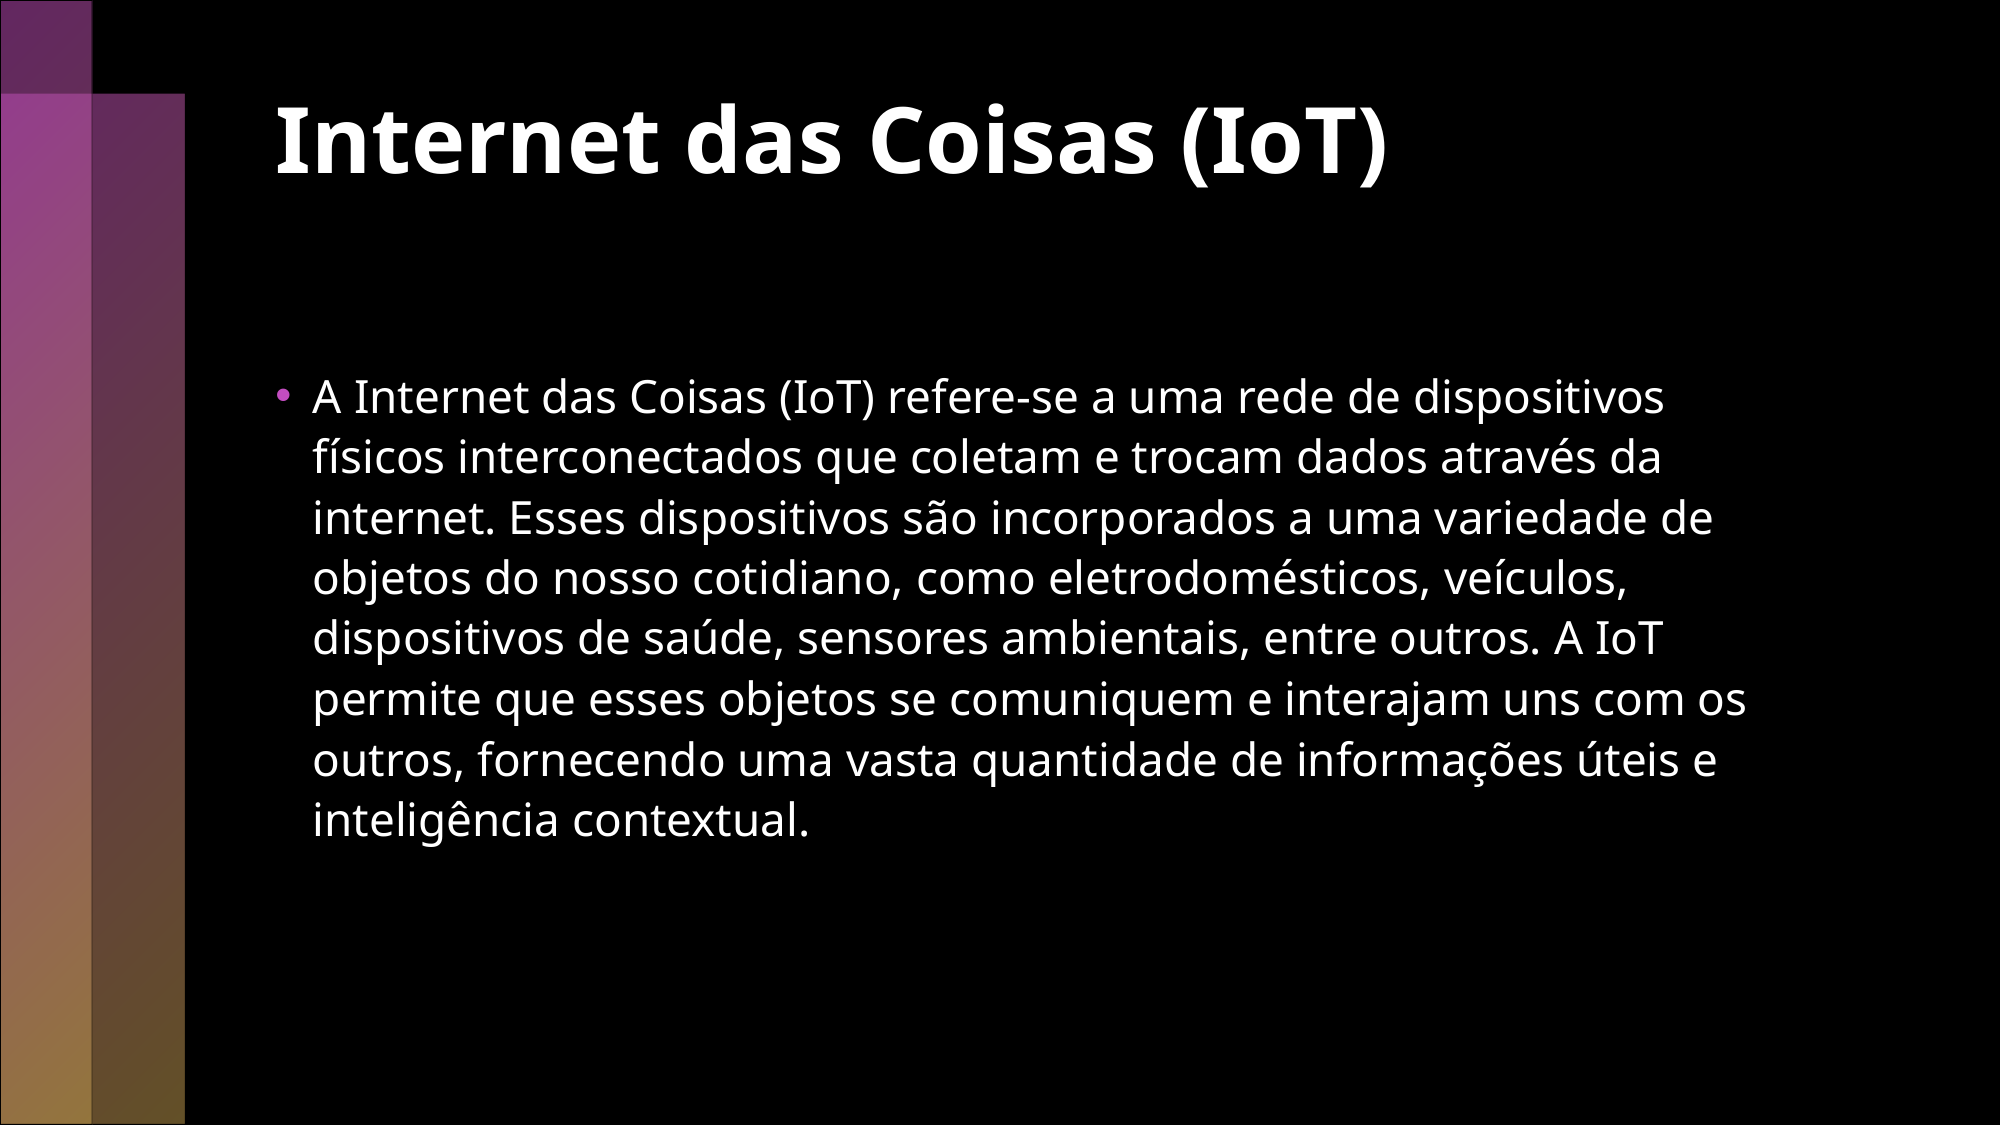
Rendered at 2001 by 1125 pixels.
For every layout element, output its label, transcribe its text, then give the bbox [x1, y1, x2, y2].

list A Internet das Coisas (IoT) refere-se a uma rede de dispositivos físicos interconectados que coletam e trocam dados através da internet. Esses dispositivos são incorporados a uma variedade de objetos do nosso cotidiano, como eletrodomésticos, veículos, dispositivos de saúde, sensores ambientais, entre outros. A IoT permite que esses objetos se comuniquem e interajam uns com os outros, fornecendo uma vasta quantidade de informações úteis e inteligência contextual. [260, 354, 1817, 999]
title Internet das Coisas (IoT) [260, 74, 1817, 329]
